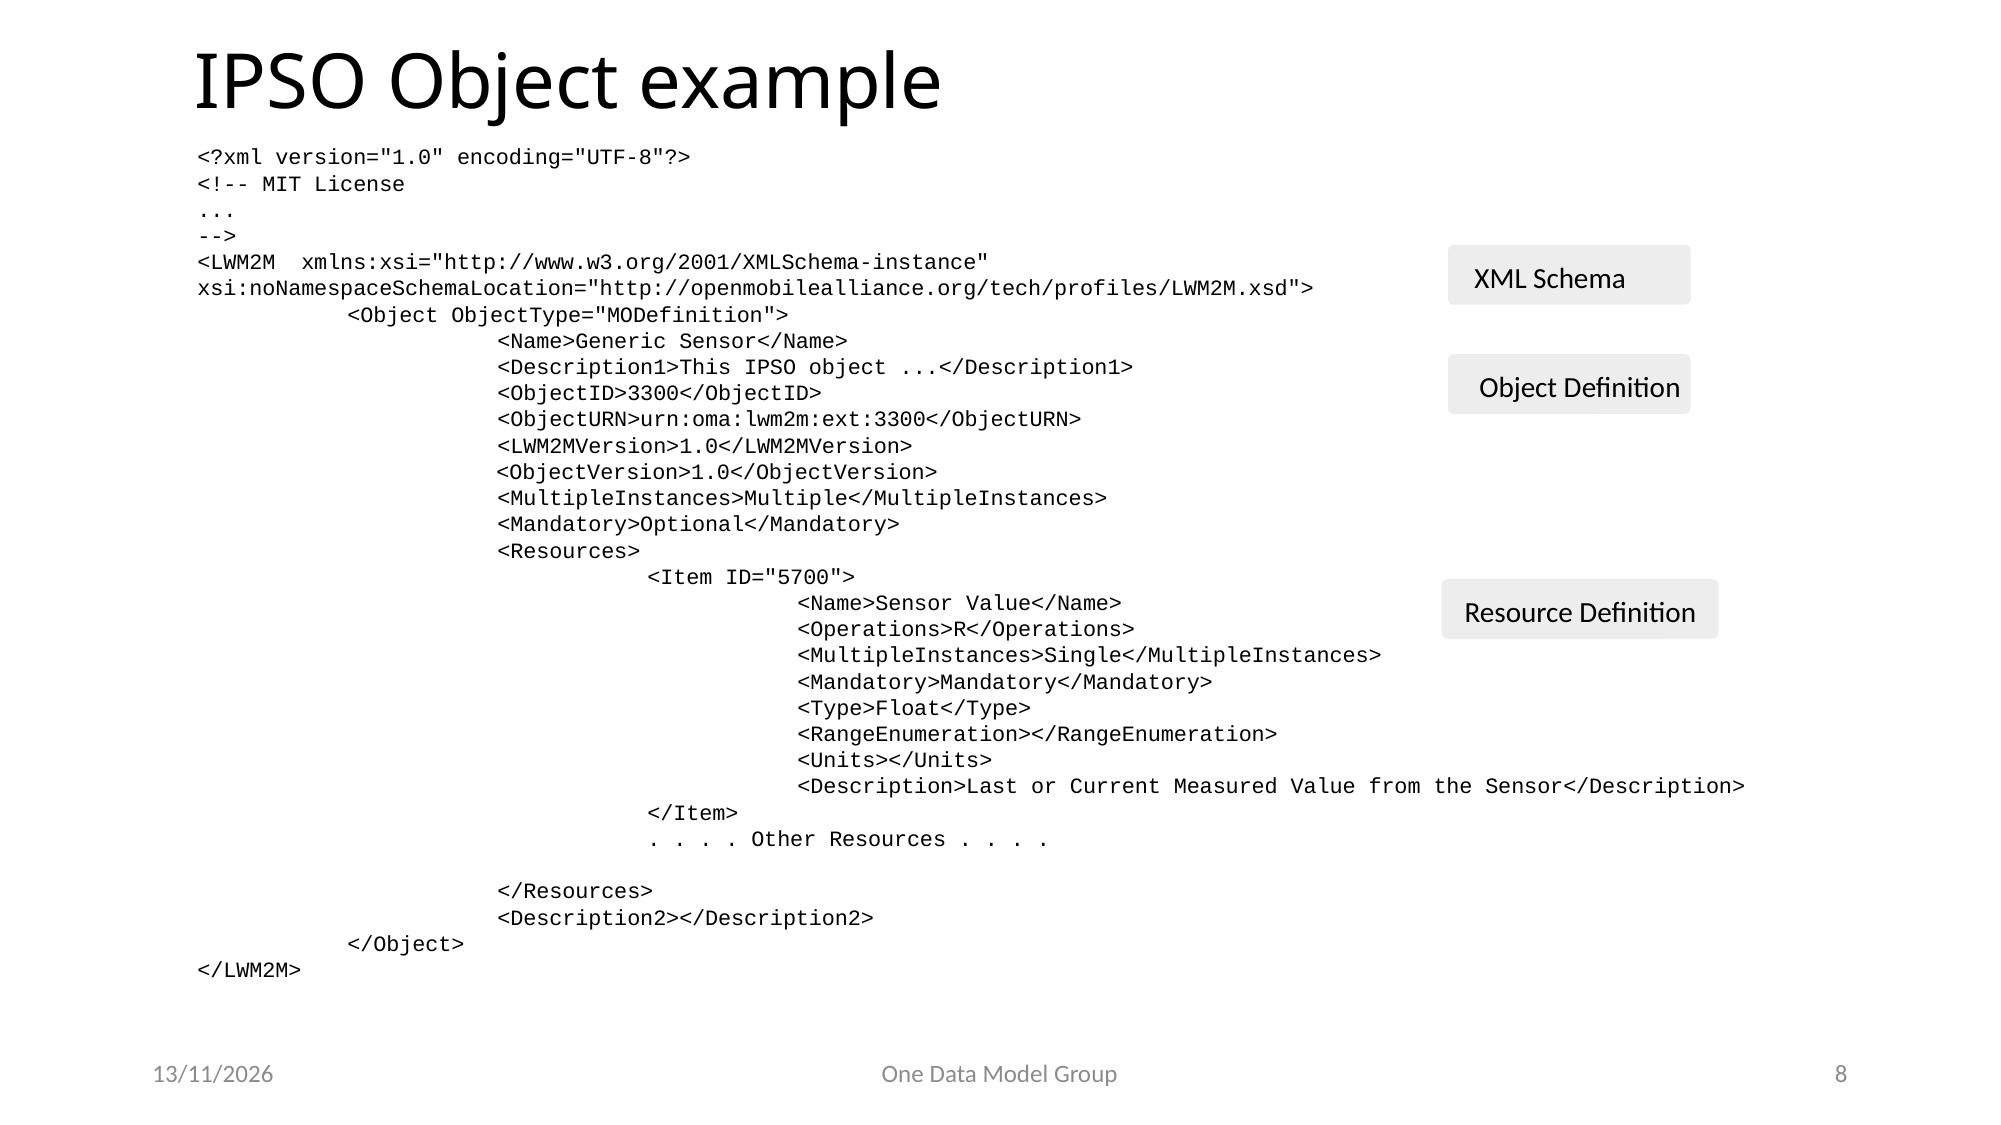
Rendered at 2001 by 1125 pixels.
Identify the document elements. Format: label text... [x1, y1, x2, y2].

text_box <?xml version="1.0" encoding="UTF-8"?> <!-- MIT License ... --> <LWM2M xmlns:xsi="http://www.w3.org/2001/XMLSchema-instance" xsi:noNamespaceSchemaLocation="http://openmobilealliance.org/tech/profiles/LWM2M.xsd"> <Object ObjectType="MODefinition"> <Name>Generic Sensor</Name> <Description1>This IPSO object ...</Description1> <ObjectID>3300</ObjectID> <ObjectURN>urn:oma:lwm2m:ext:3300</ObjectURN> <LWM2MVersion>1.0</LWM2MVersion> <ObjectVersion>1.0</ObjectVersion> <MultipleInstances>Multiple</MultipleInstances> <Mandatory>Optional</Mandatory> <Resources> <Item ID="5700"> <Name>Sensor Value</Name> <Operations>R</Operations> <MultipleInstances>Single</MultipleInstances> <Mandatory>Mandatory</Mandatory> <Type>Float</Type> <RangeEnumeration></RangeEnumeration> <Units></Units> <Description>Last or Current Measured Value from the Sensor</Description> </Item> . . . . Other Resources . . . . </Resources> <Description2></Description2> </Object> </LWM2M> [182, 135, 1863, 990]
text_box Object Definition [1464, 357, 1696, 411]
text_box [1446, 243, 1692, 306]
text_box XML Schema [1459, 248, 1662, 302]
text_box IPSO Object example [182, 37, 1910, 132]
footer One Data Model Group [662, 1042, 1338, 1103]
text_box [1440, 577, 1720, 640]
slide_number 8 [1412, 1042, 1863, 1103]
text_box Resource Definition [1449, 582, 1712, 636]
text_box [1446, 353, 1691, 416]
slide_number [137, 1042, 588, 1103]
